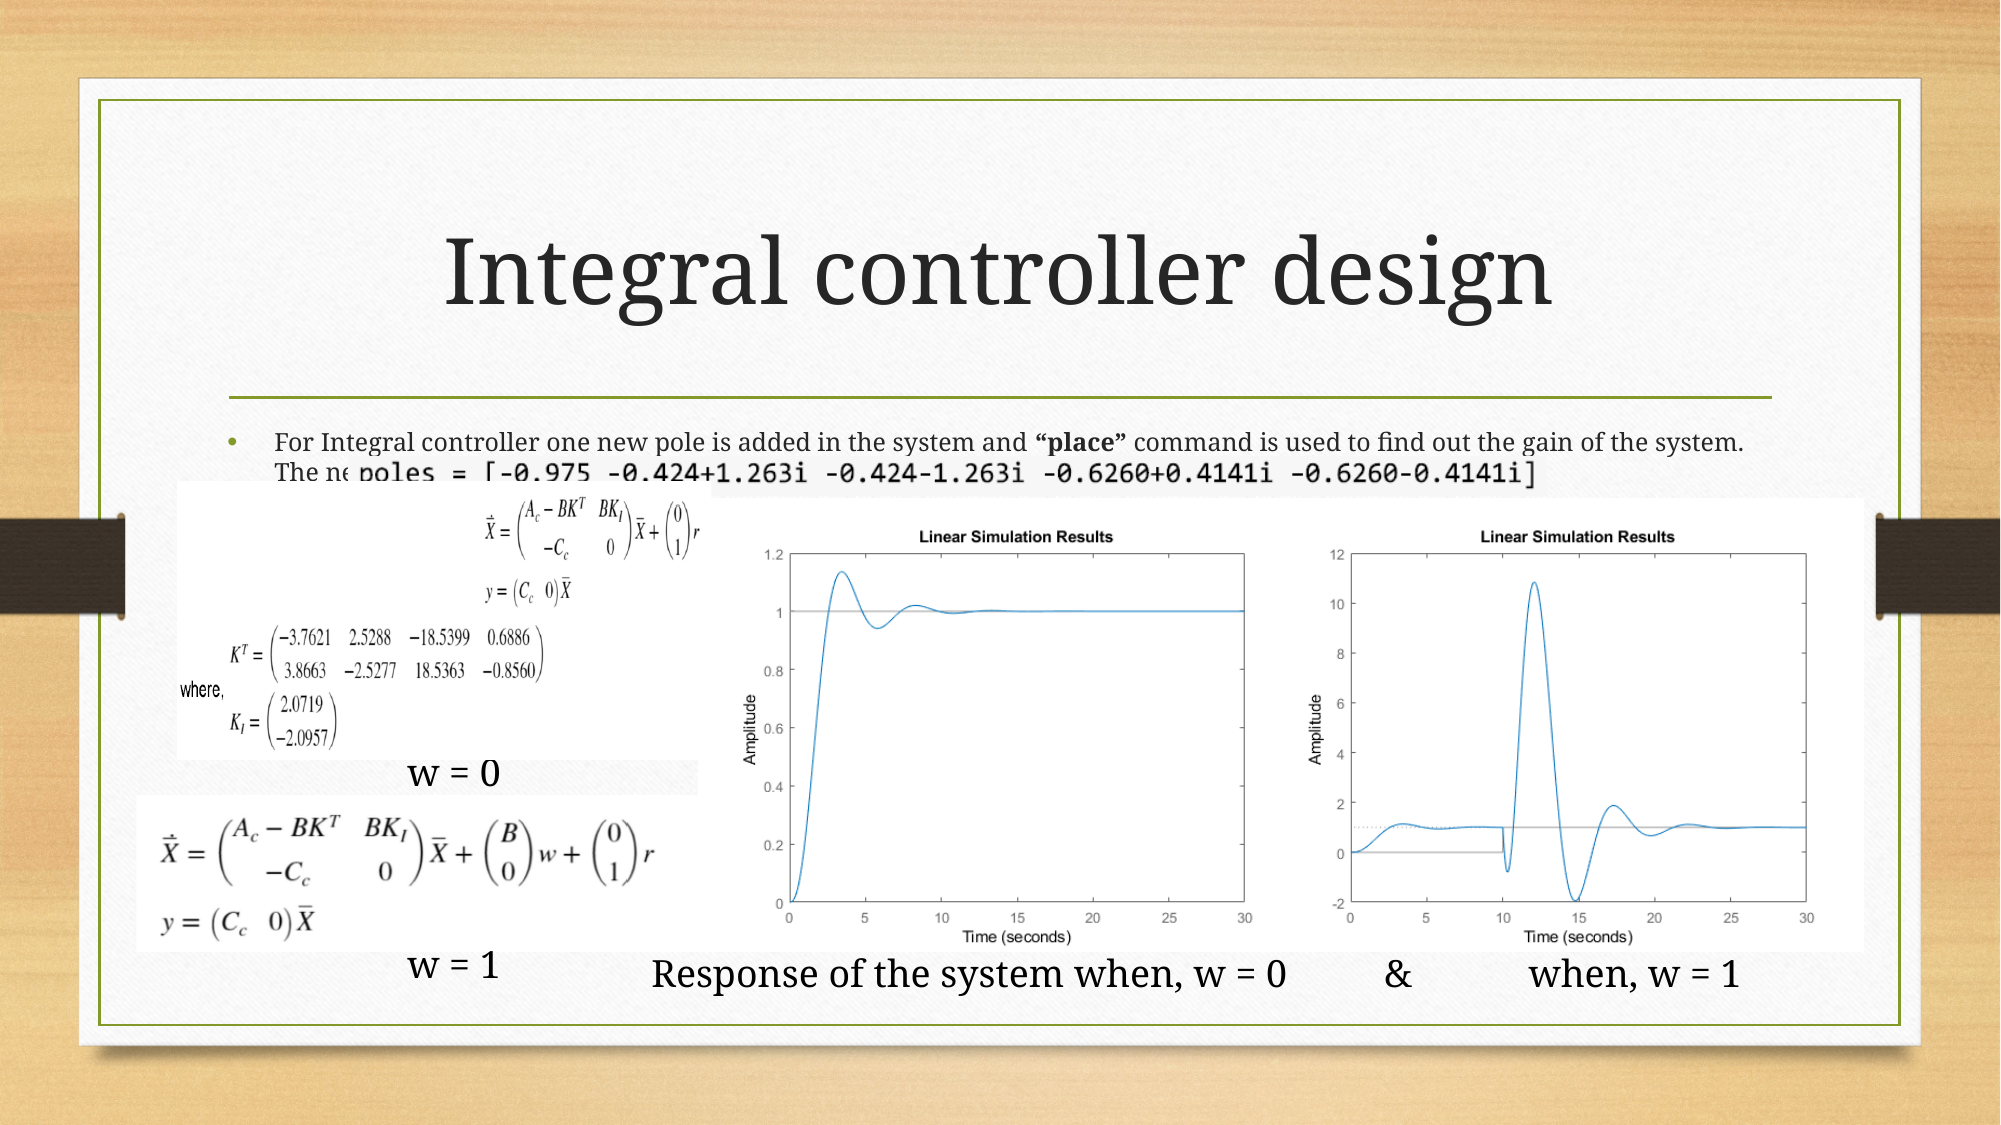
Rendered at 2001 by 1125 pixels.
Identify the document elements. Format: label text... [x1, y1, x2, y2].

text_box w = 1 [392, 953, 516, 994]
text_box Response of the system when, w = 0 & when, w = 1 [636, 953, 1758, 1003]
picture [0, 0, 2001, 1125]
text_box w = 0 [392, 760, 516, 794]
list For Integral controller one new pole is added in the system and “place” command is used to find out the gain of the system. The new system is given below: [212, 419, 1788, 490]
title Integral controller design [212, 161, 1788, 375]
